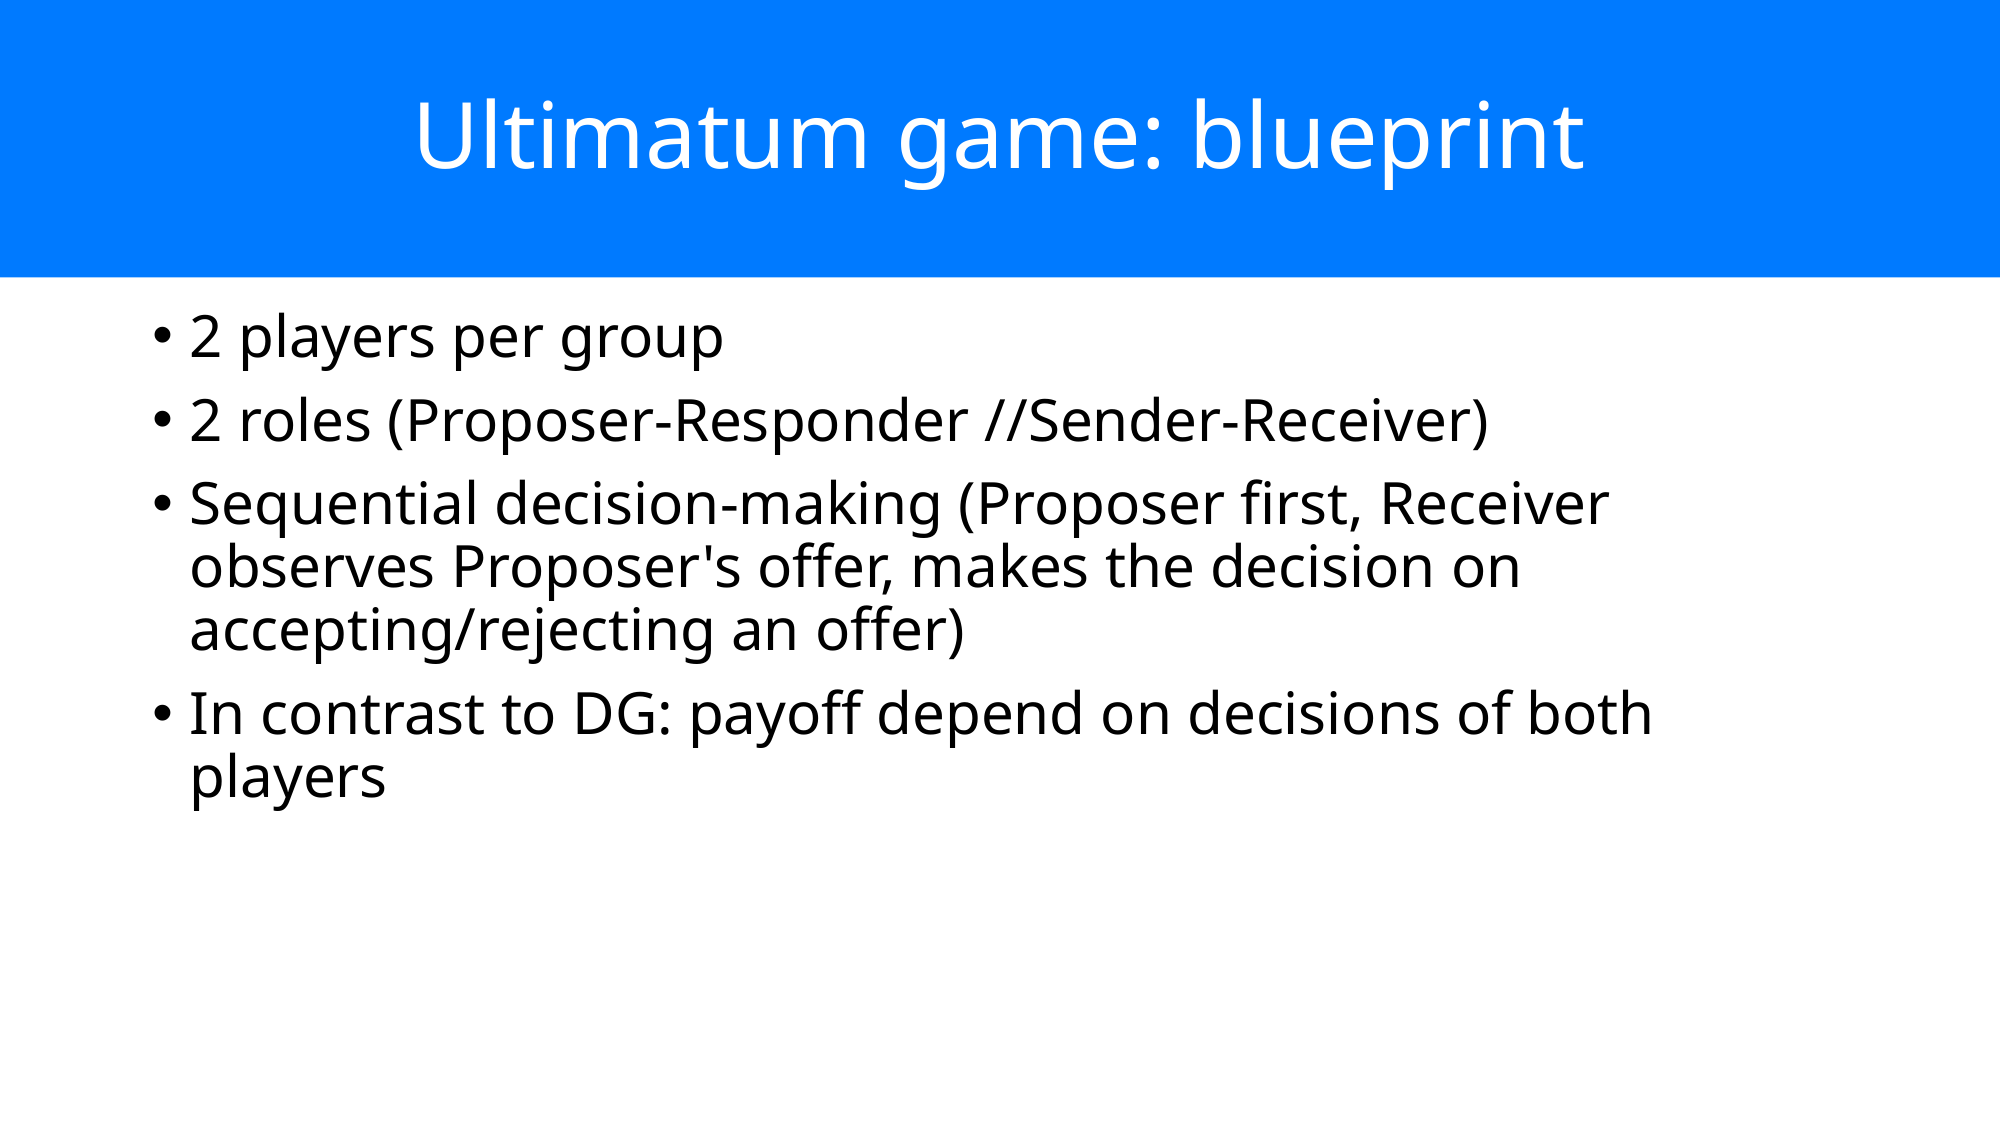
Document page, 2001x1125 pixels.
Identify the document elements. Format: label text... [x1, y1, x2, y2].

list 2 players per group 2 roles (Proposer-Responder //Sender-Receiver) Sequential decision-making (Proposer first, Receiver observes Proposer's offer, makes the decision on accepting/rejecting an offer) In contrast to DG: payoff depend on decisions of both players [137, 299, 1863, 1014]
title Ultimatum game: blueprint [0, 0, 2000, 278]
